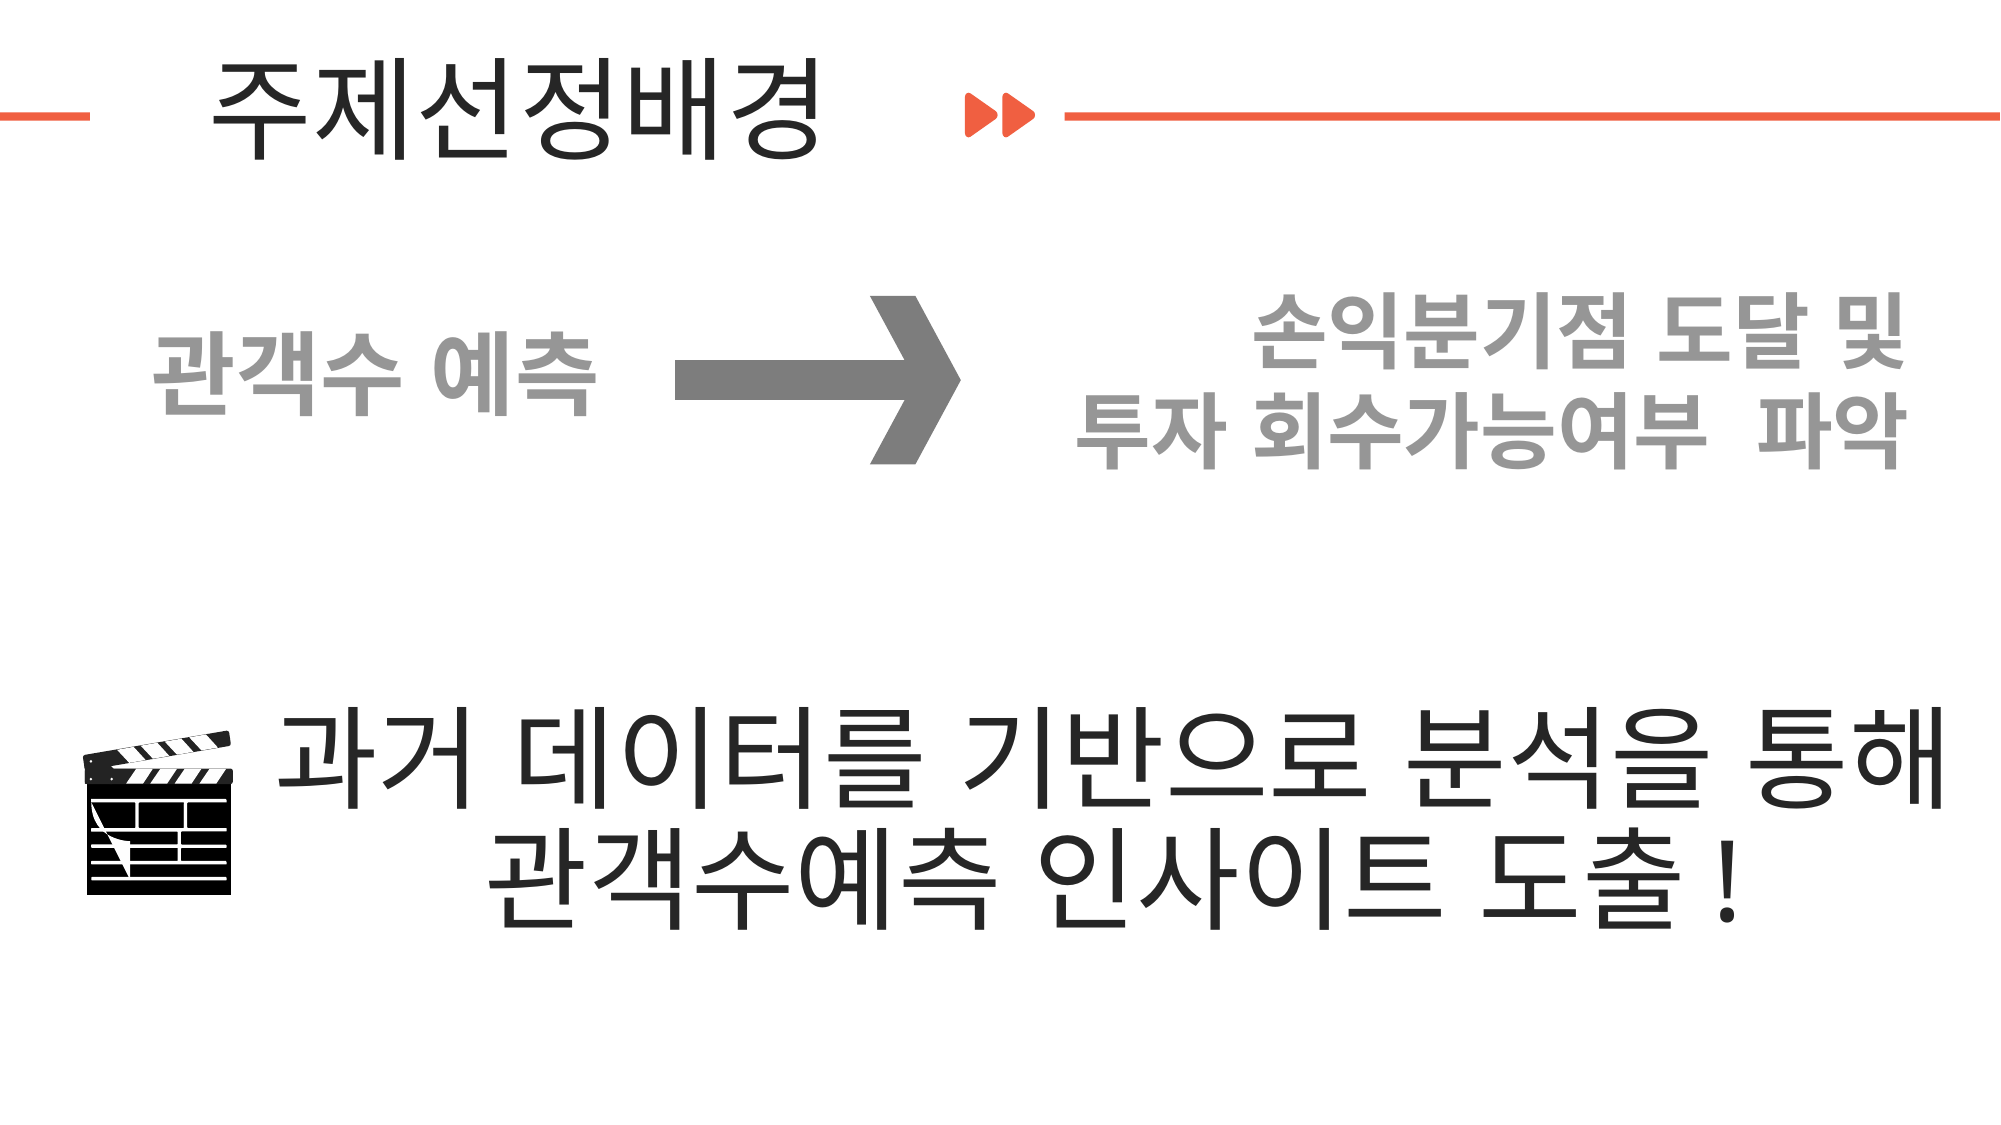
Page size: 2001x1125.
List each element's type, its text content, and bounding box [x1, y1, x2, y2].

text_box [82, 730, 233, 896]
text_box 관객수 예측 [0, 309, 615, 435]
list 주제선정배경 [142, 55, 897, 175]
text_box 손익분기점 도달 및 투자 회수가능여부 파악 [896, 271, 1925, 487]
text_box 과거 데이터를 기반으로 분석을 통해 관객수예측 인사이트 도출! [241, 765, 1986, 885]
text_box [676, 295, 961, 465]
